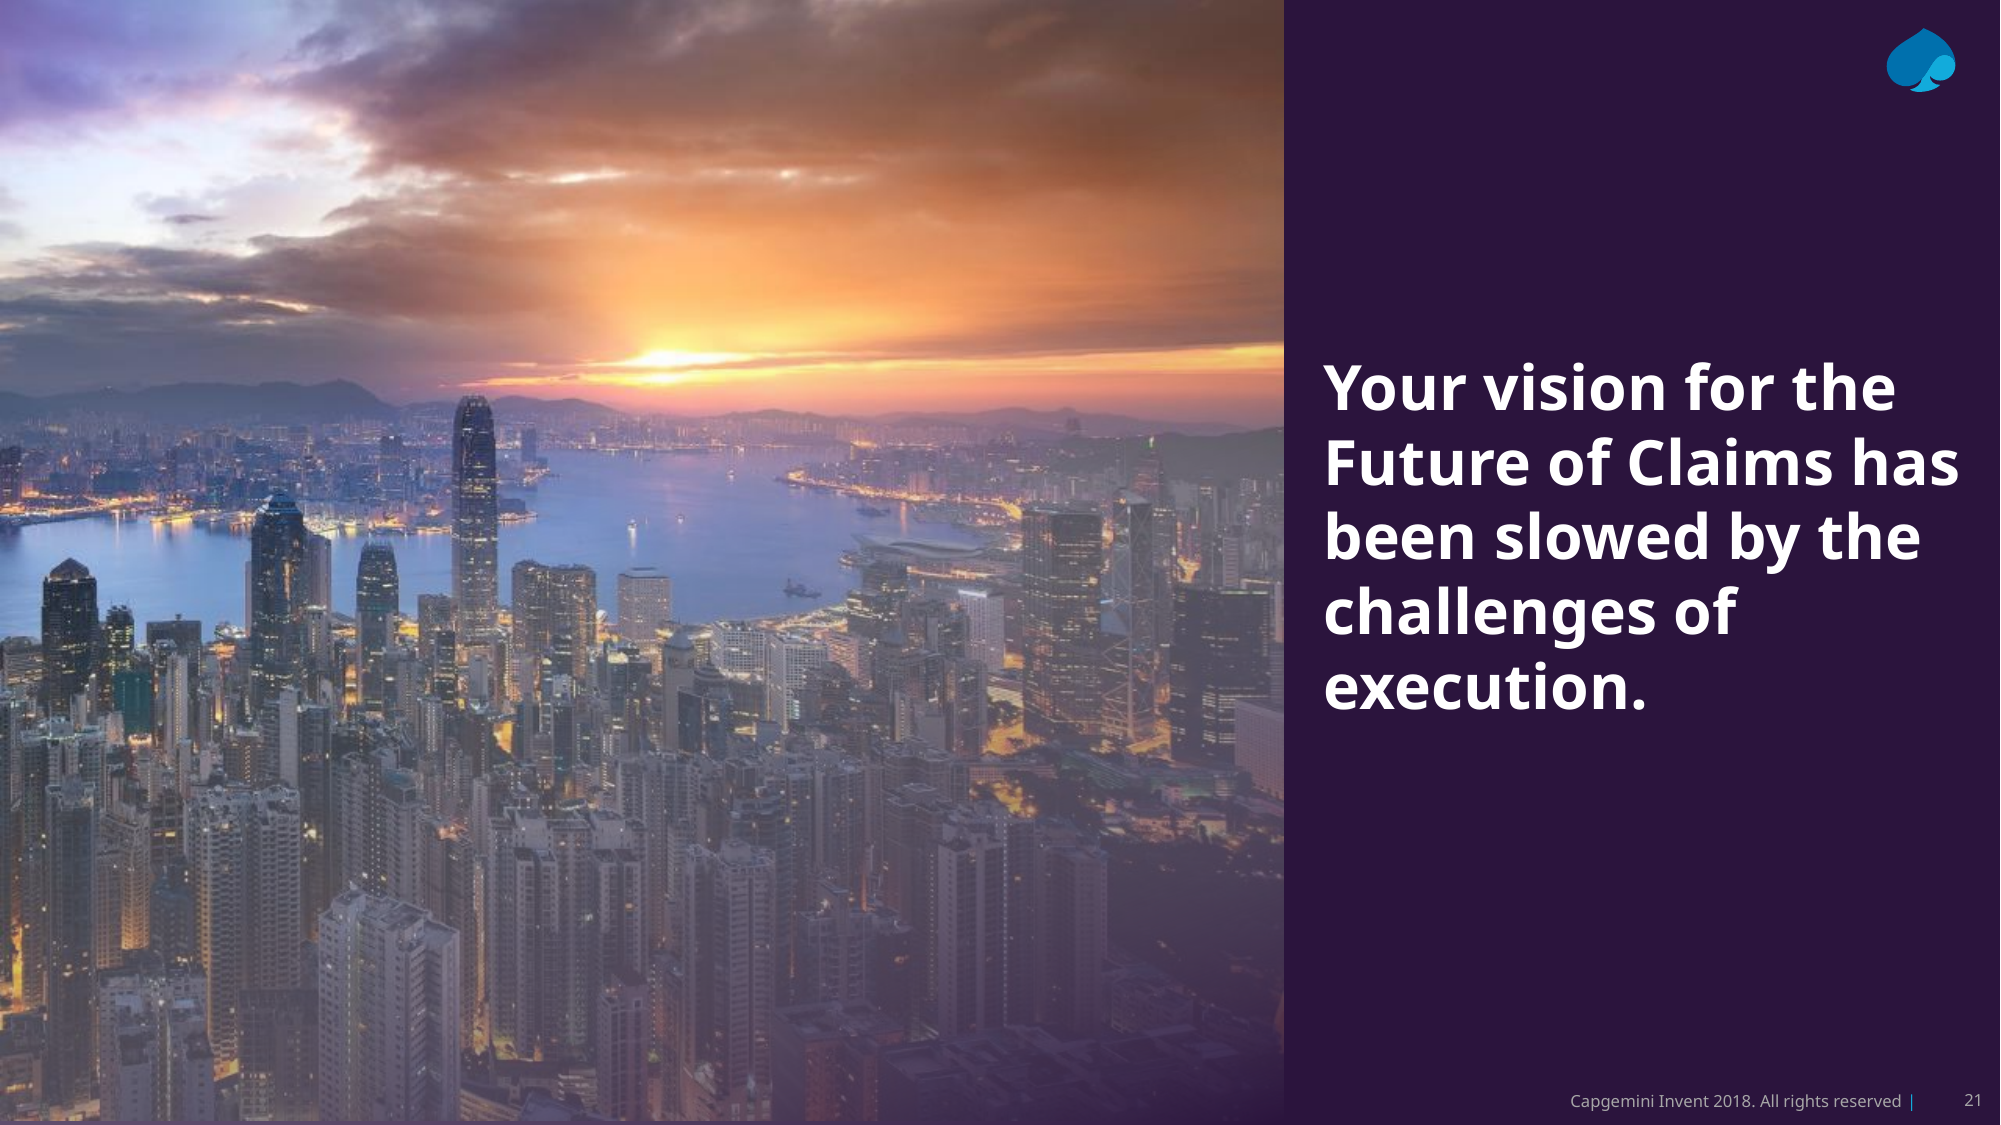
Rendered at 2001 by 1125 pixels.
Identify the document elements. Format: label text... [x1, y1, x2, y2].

text_box [0, 1121, 1284, 1125]
text_box Your vision for the Future of Claims has been slowed by the challenges of execution. [1308, 340, 2000, 730]
picture [0, 0, 1284, 1121]
